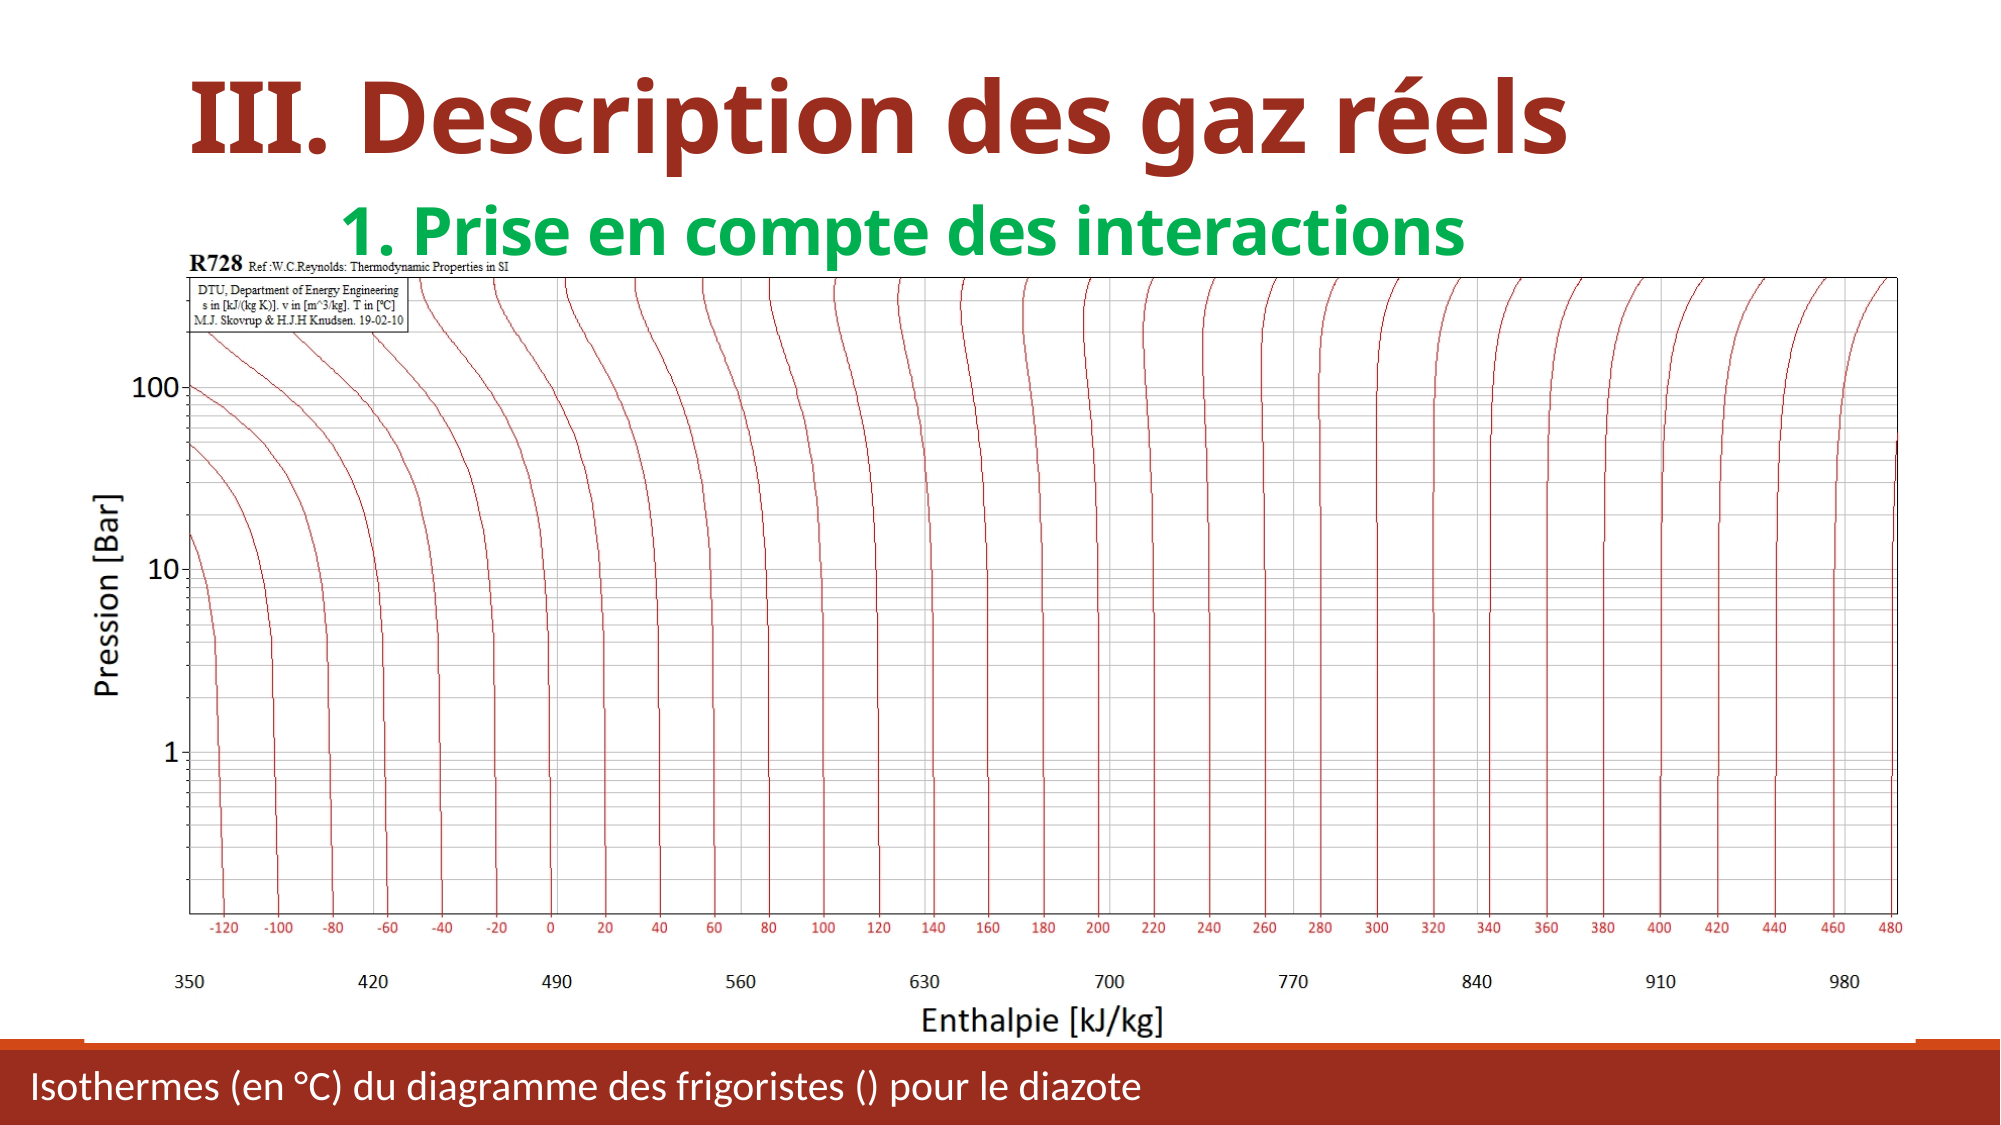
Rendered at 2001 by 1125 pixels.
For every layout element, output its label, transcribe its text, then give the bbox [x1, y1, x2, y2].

picture [83, 178, 1917, 1043]
text_box III. Description des gaz réels 1. Prise en compte des interactions [174, 45, 1825, 174]
